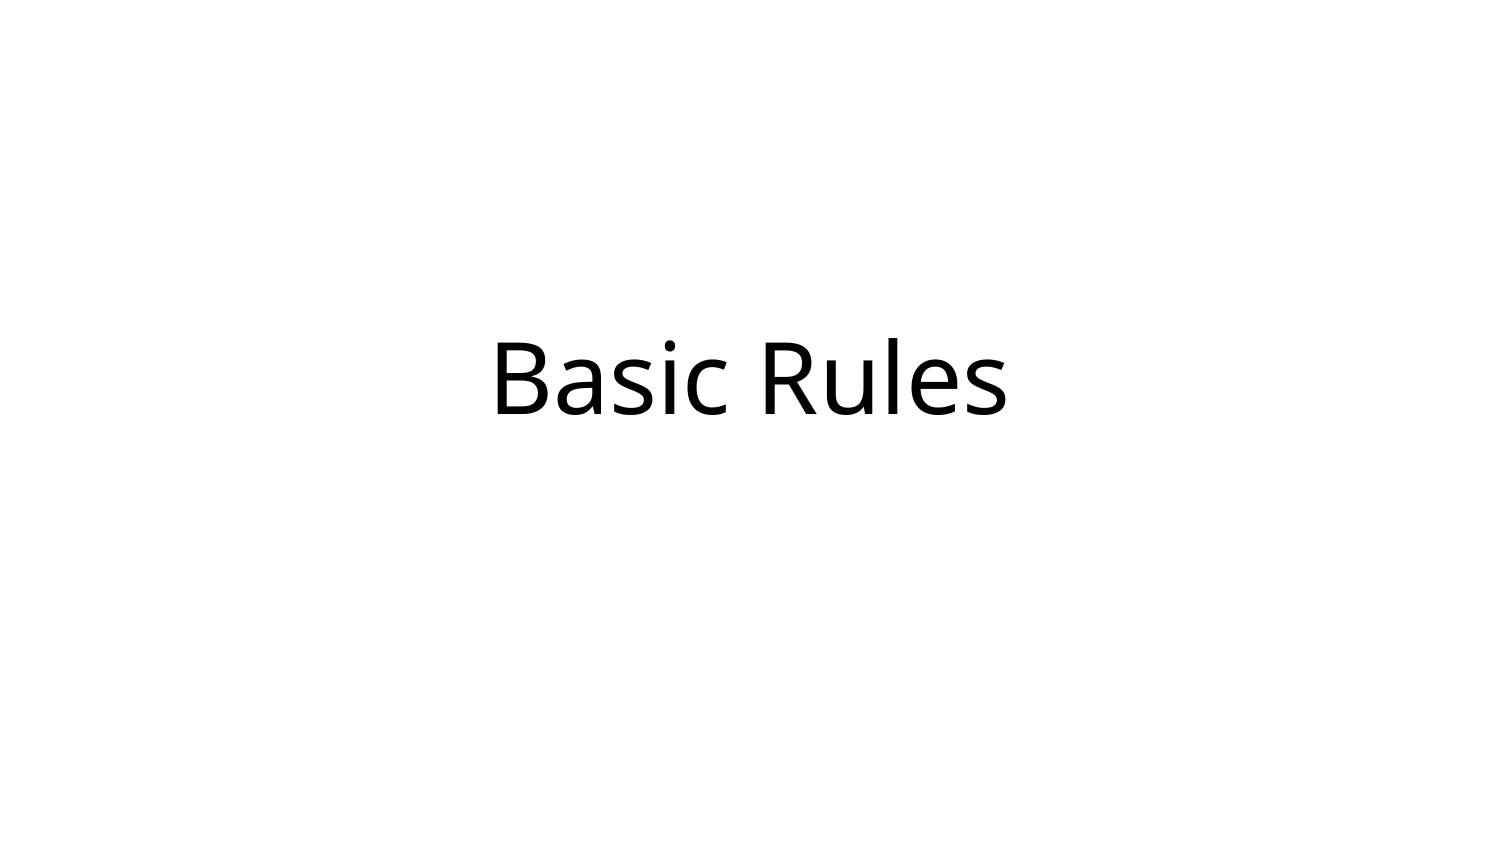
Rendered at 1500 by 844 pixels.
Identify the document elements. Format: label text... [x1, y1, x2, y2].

title Basic Rules [112, 259, 1388, 450]
